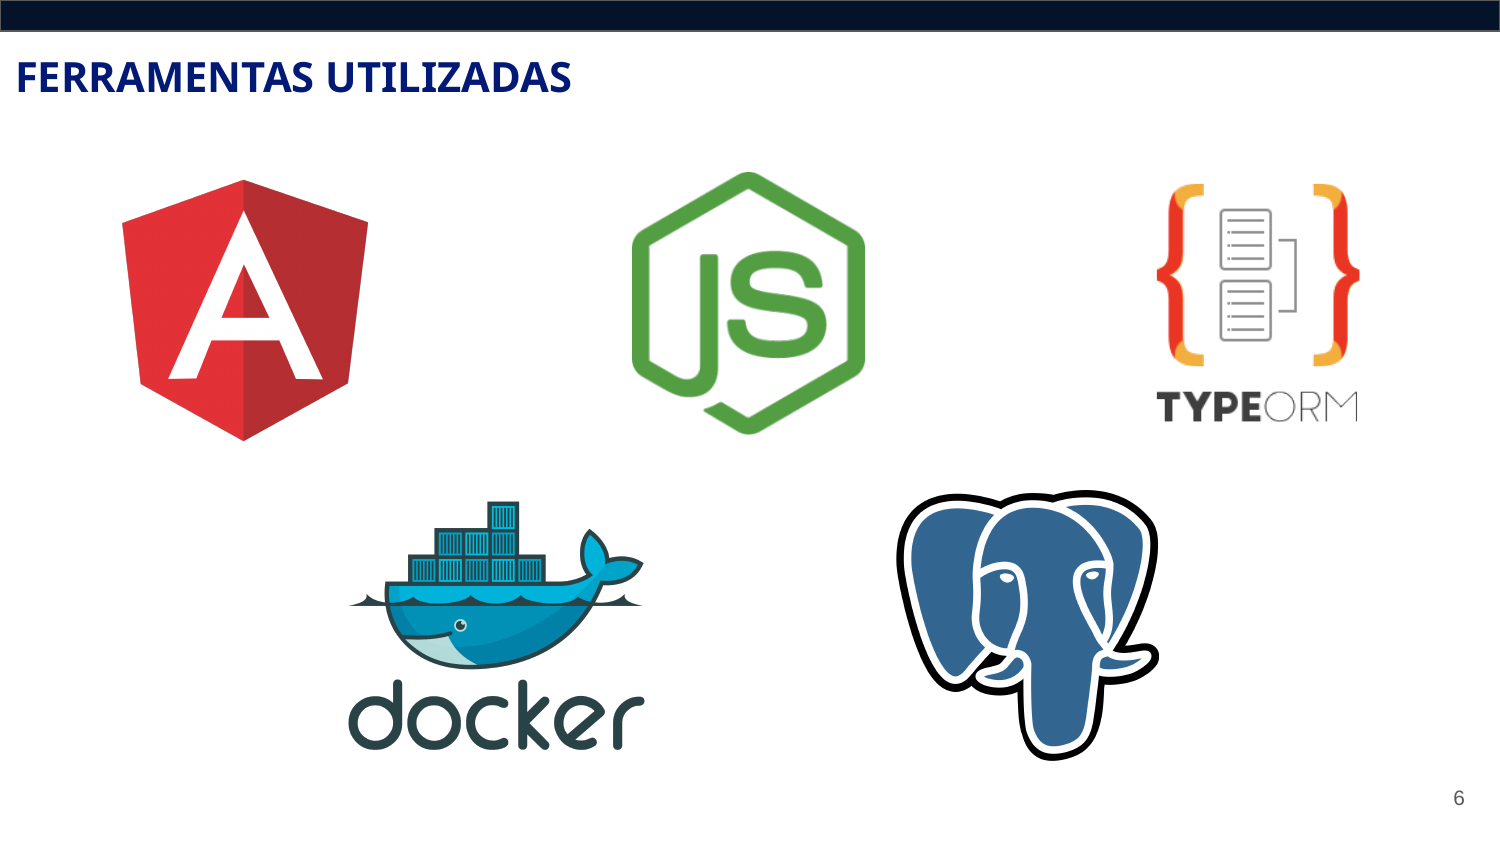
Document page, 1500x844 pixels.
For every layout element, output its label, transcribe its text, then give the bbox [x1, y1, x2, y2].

picture [122, 179, 370, 442]
picture [269, 497, 724, 754]
slide_number ‹#› [1389, 764, 1480, 830]
text_box FERRAMENTAS UTILIZADAS [0, 35, 789, 116]
picture [1127, 171, 1391, 435]
picture [632, 171, 865, 435]
picture [896, 490, 1159, 761]
